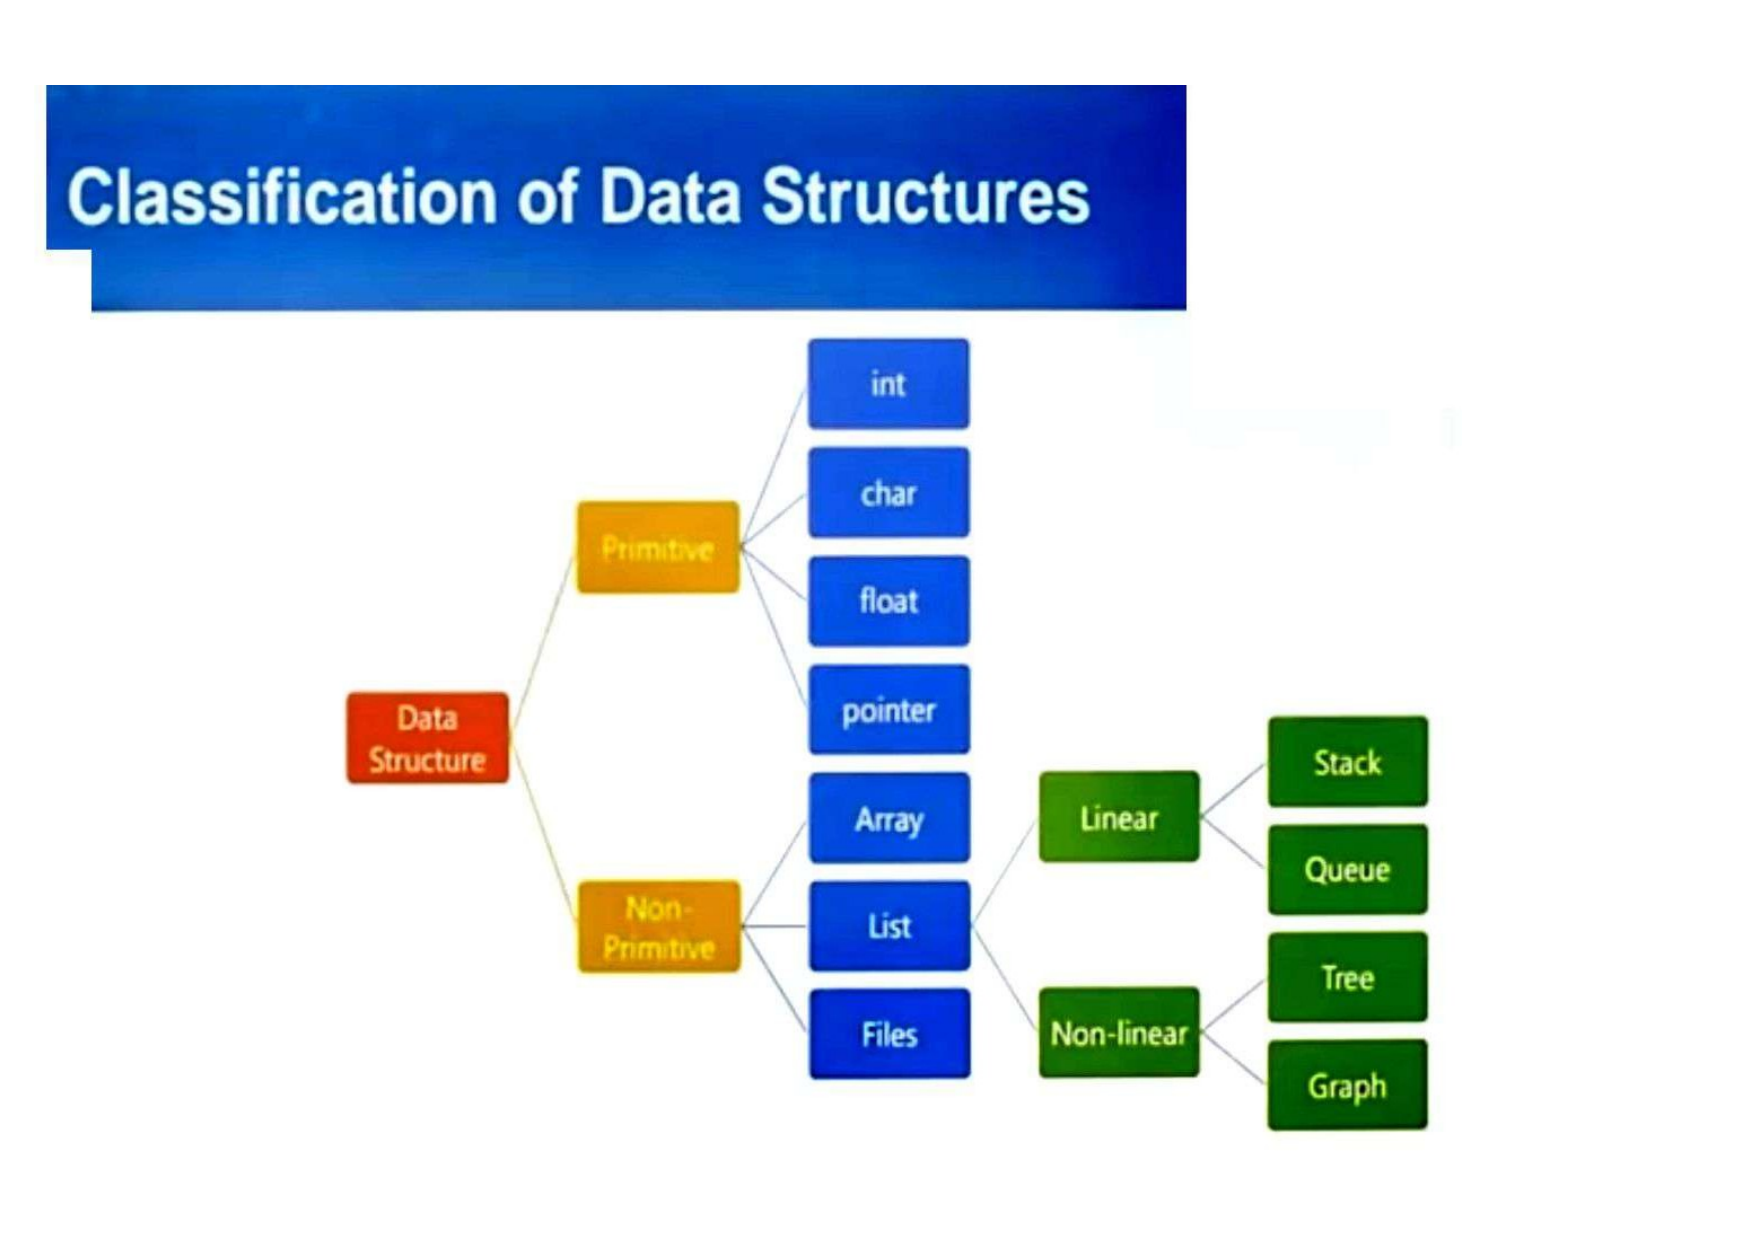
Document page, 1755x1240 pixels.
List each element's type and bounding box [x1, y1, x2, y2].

picture [34, 85, 1462, 1151]
